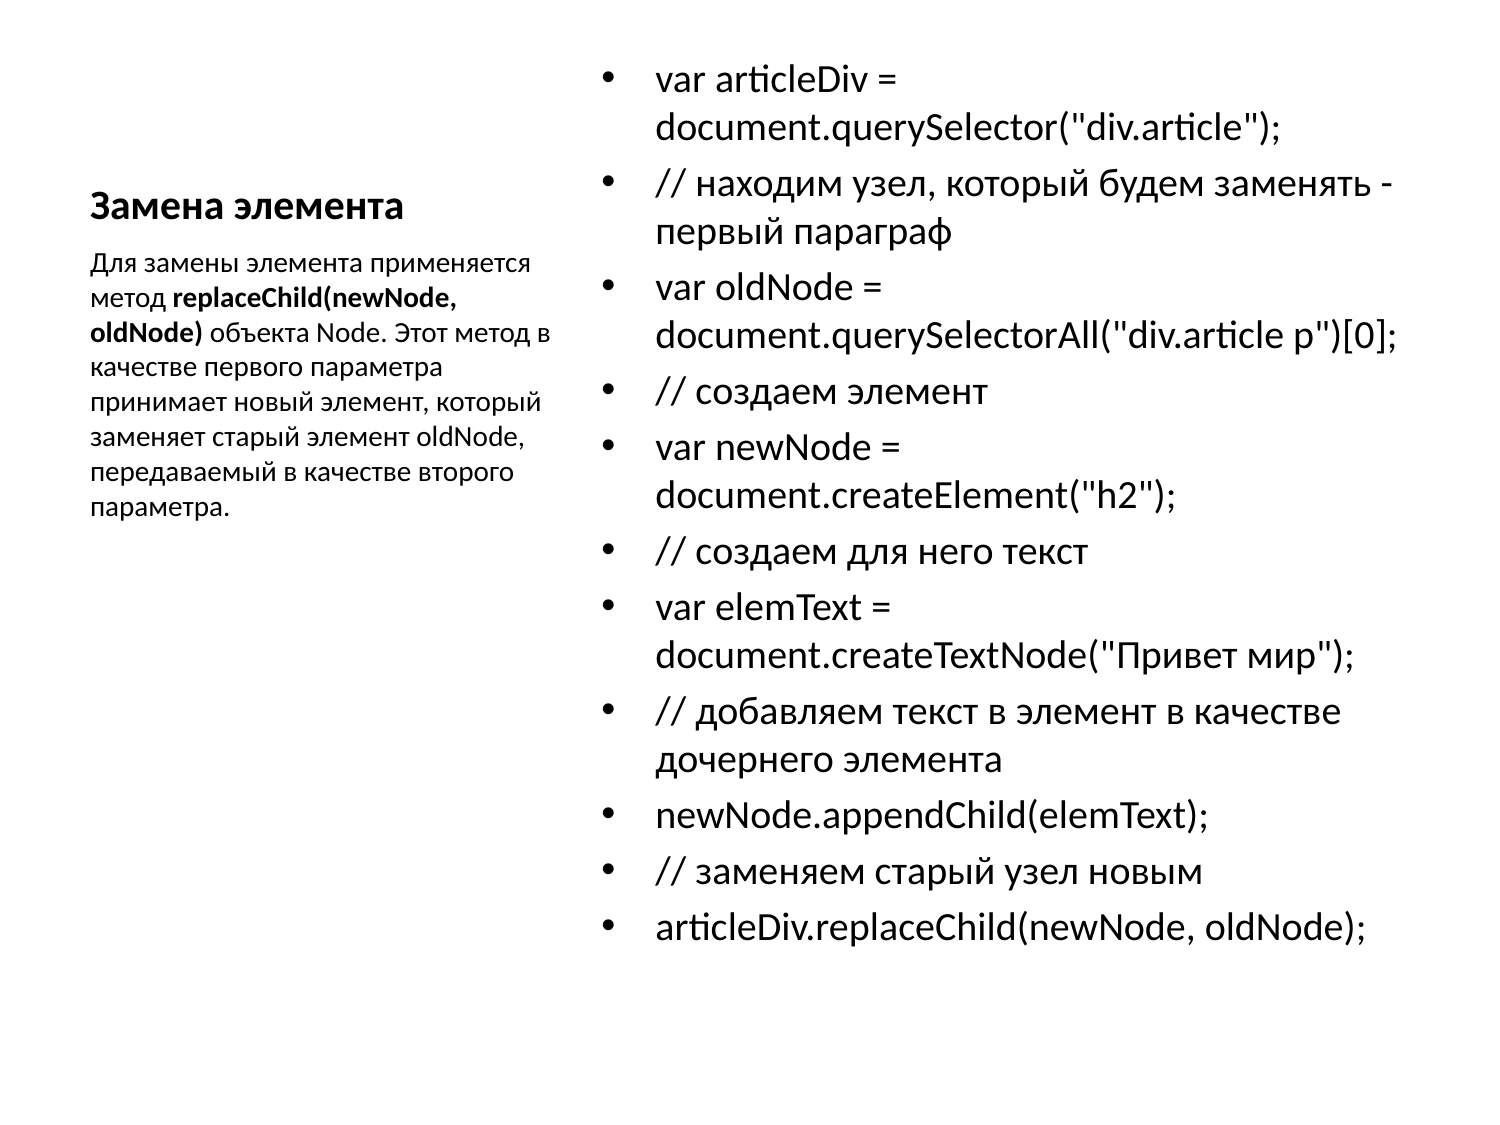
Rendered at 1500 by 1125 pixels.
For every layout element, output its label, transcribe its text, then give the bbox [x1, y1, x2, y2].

list Для замены элемента применяется метод replaceChild(newNode, oldNode) объекта Node. Этот метод в качестве первого параметра принимает новый элемент, который заменяет старый элемент oldNode, передаваемый в качестве второго параметра. [75, 235, 569, 1005]
title Замена элемента [75, 44, 569, 235]
list var articleDiv = document.querySelector("div.article"); // находим узел, который будем заменять - первый параграф var oldNode = document.querySelectorAll("div.article p")[0]; // создаем элемент var newNode = document.createElement("h2"); // создаем для него текст var elemText = document.createTextNode("Привет мир"); // добавляем текст в элемент в качестве дочернего элемента newNode.appendChild(elemText); // заменяем старый узел новым articleDiv.replaceChild(newNode, oldNode); [586, 44, 1425, 1005]
